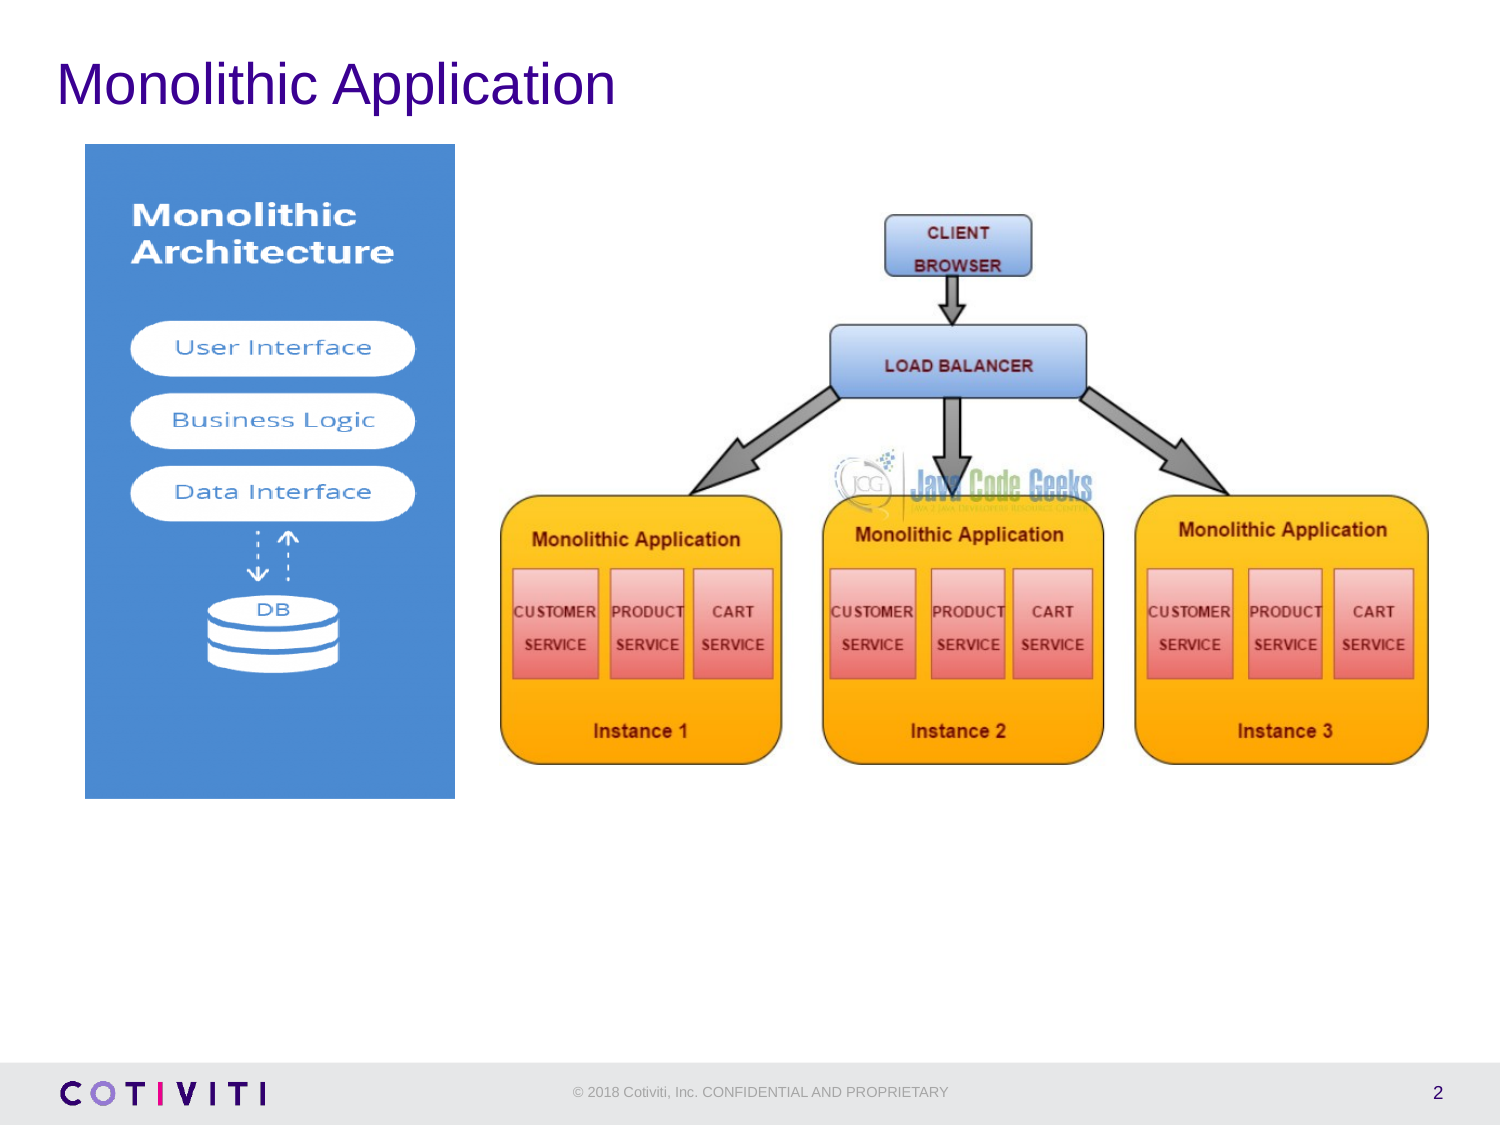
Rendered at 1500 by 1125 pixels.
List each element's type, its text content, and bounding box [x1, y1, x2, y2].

title Monolithic Application [56, 54, 1444, 1017]
picture [56, 1066, 277, 1119]
picture [85, 144, 455, 799]
picture [499, 212, 1430, 766]
slide_number 2 [1384, 1069, 1444, 1115]
